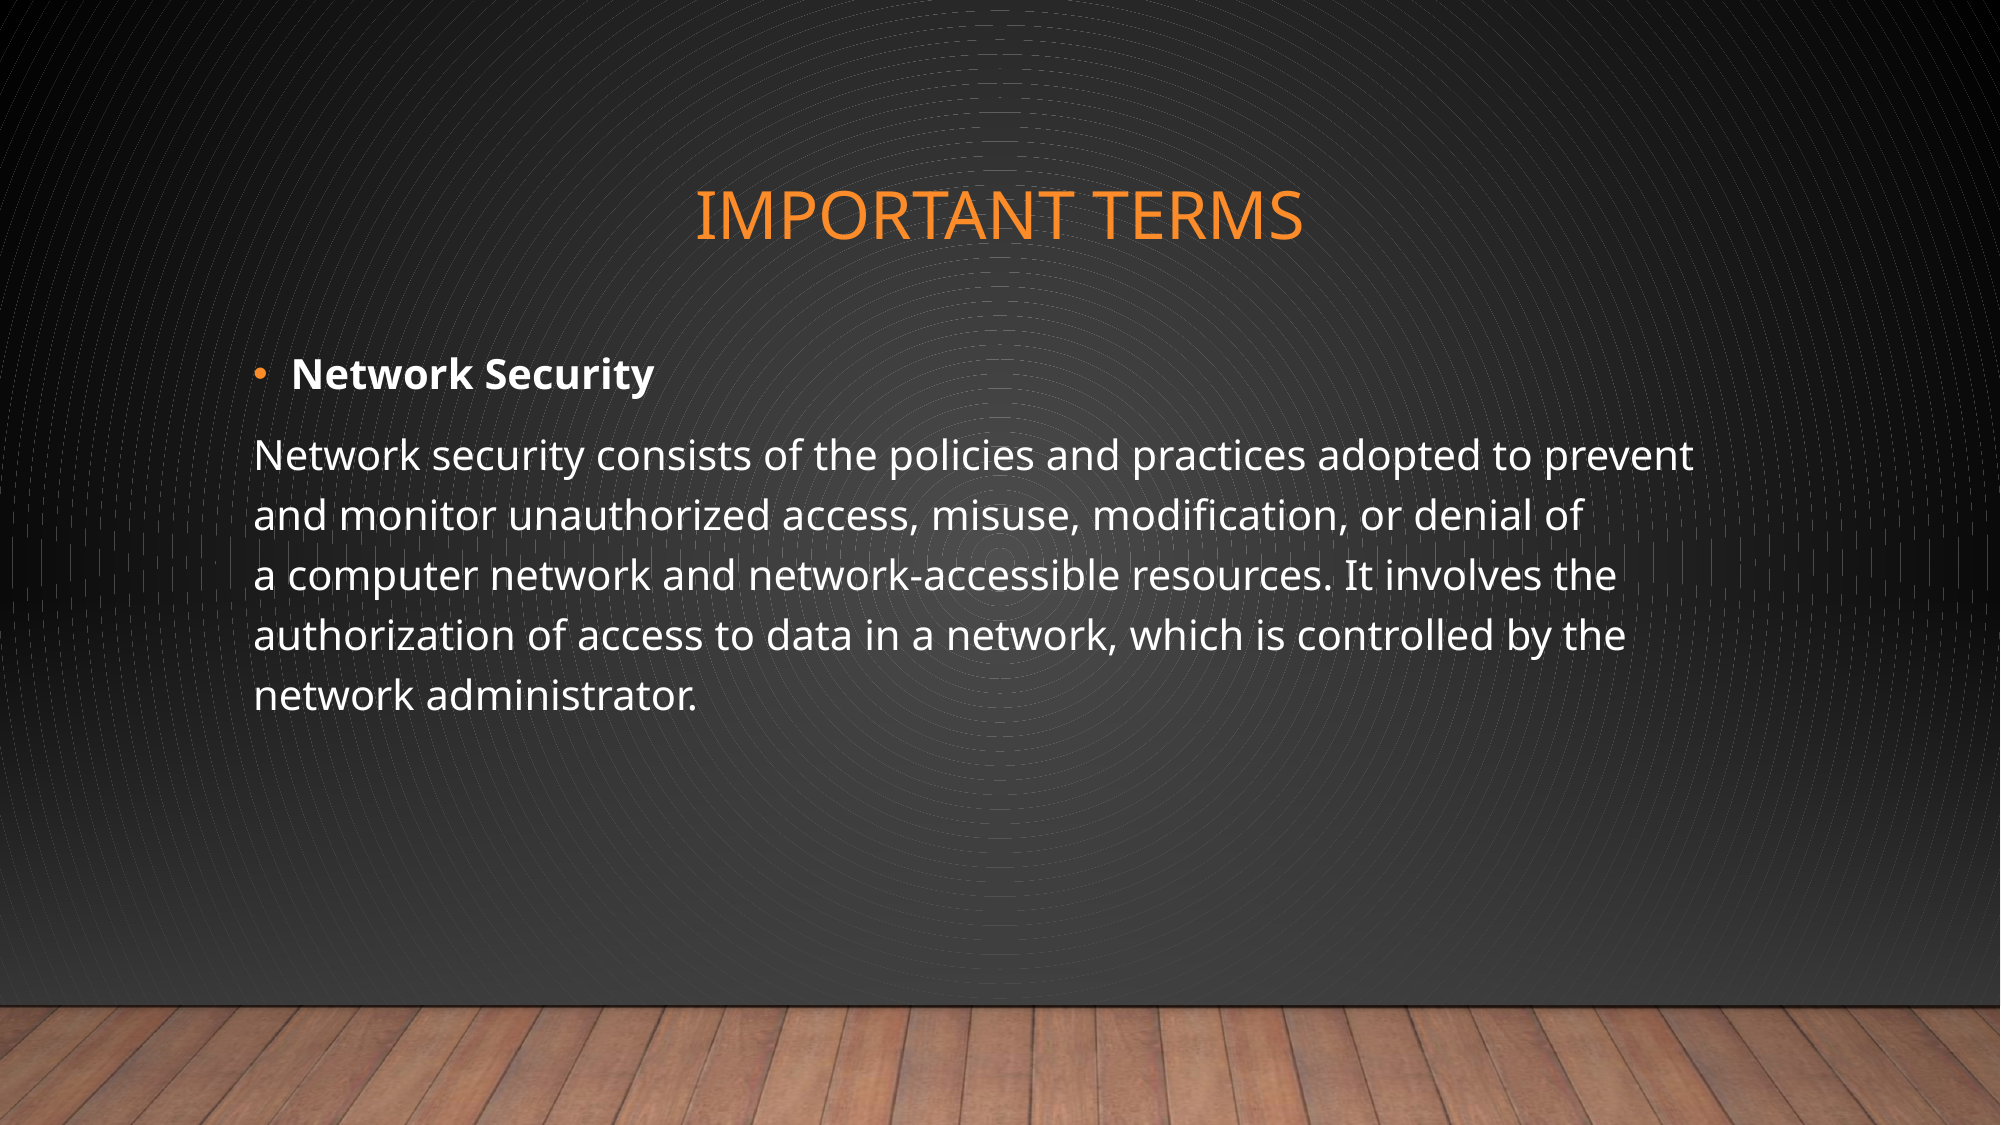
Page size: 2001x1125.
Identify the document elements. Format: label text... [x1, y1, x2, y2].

list Network Security Network security consists of the policies and practices adopted to prevent and monitor unauthorized access, misuse, modification, or denial of a computer network and network-accessible resources. It involves the authorization of access to data in a network, which is controlled by the network administrator. [238, 330, 1763, 897]
picture [0, 1005, 2000, 1125]
title IMPORTANT TERMS [238, 131, 1763, 305]
